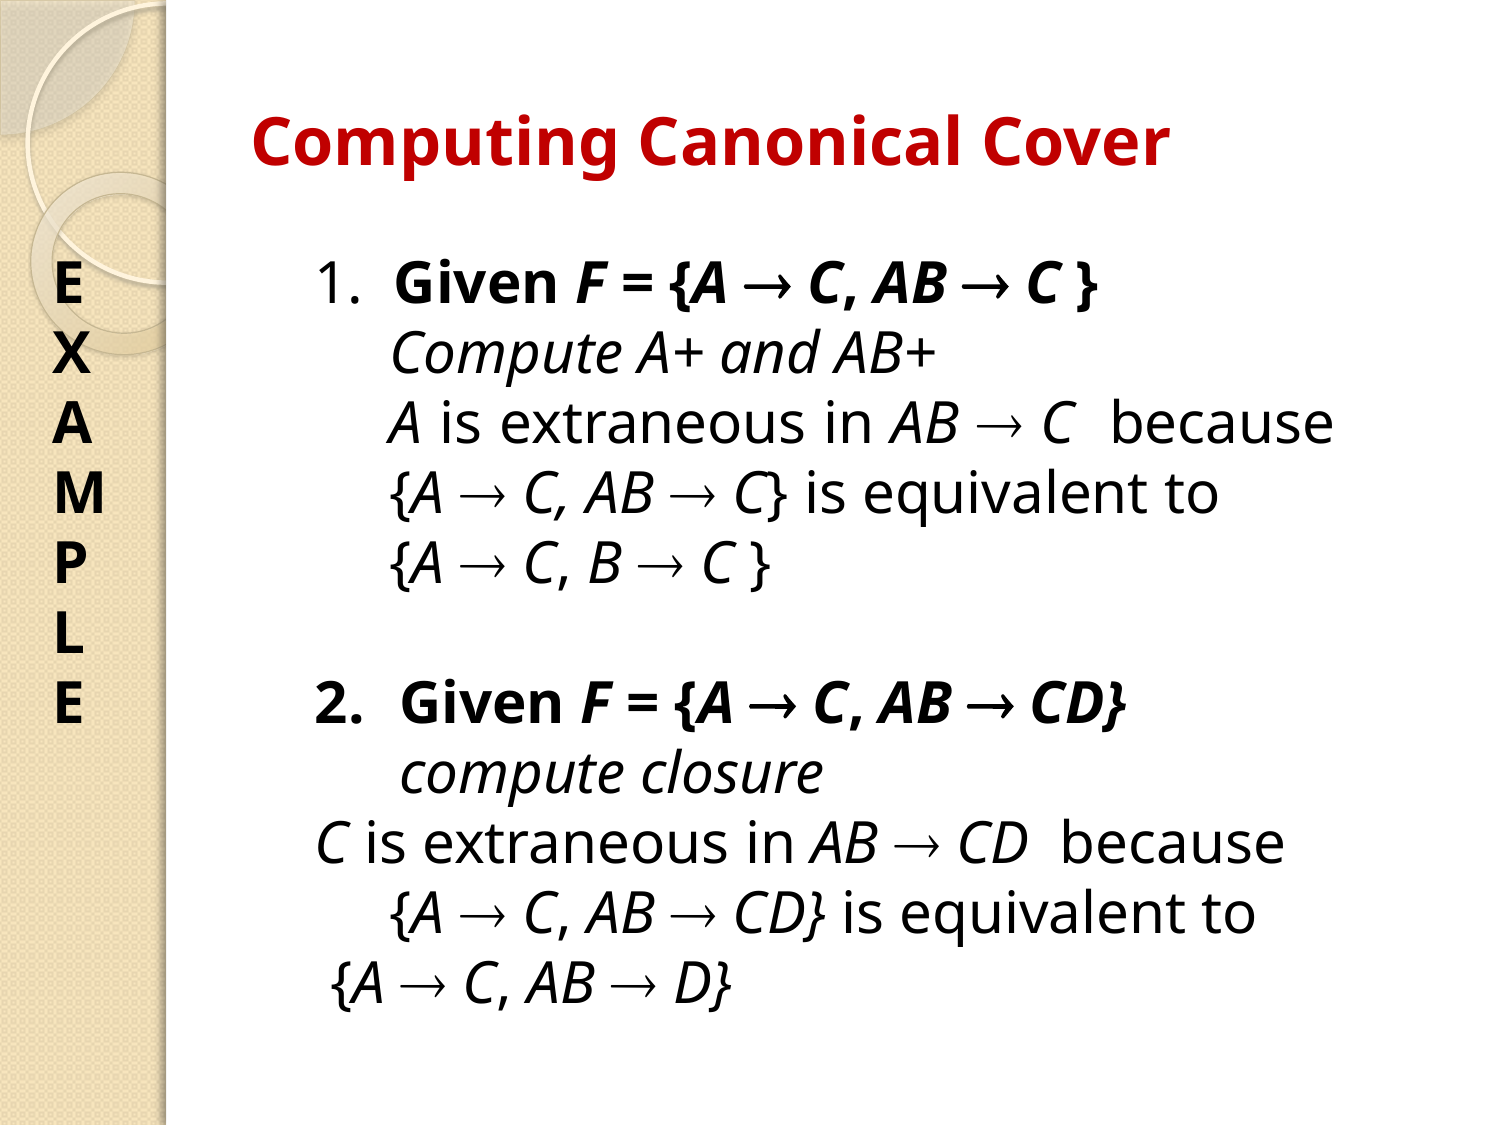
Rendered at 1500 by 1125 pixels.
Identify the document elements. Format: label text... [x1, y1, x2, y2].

text_box E X A M P L E [37, 237, 138, 743]
title Computing Canonical Cover [235, 45, 1466, 233]
text_box 1. Given F = {A  C, AB  C } Compute A+ and AB+ A is extraneous in AB  C because {A  C, AB  C} is equivalent to {A  C, B  C } Given F = {A  C, AB  CD} compute closure C is extraneous in AB  CD because {A  C, AB  CD} is equivalent to {A  C, AB  D} [299, 237, 1350, 1023]
